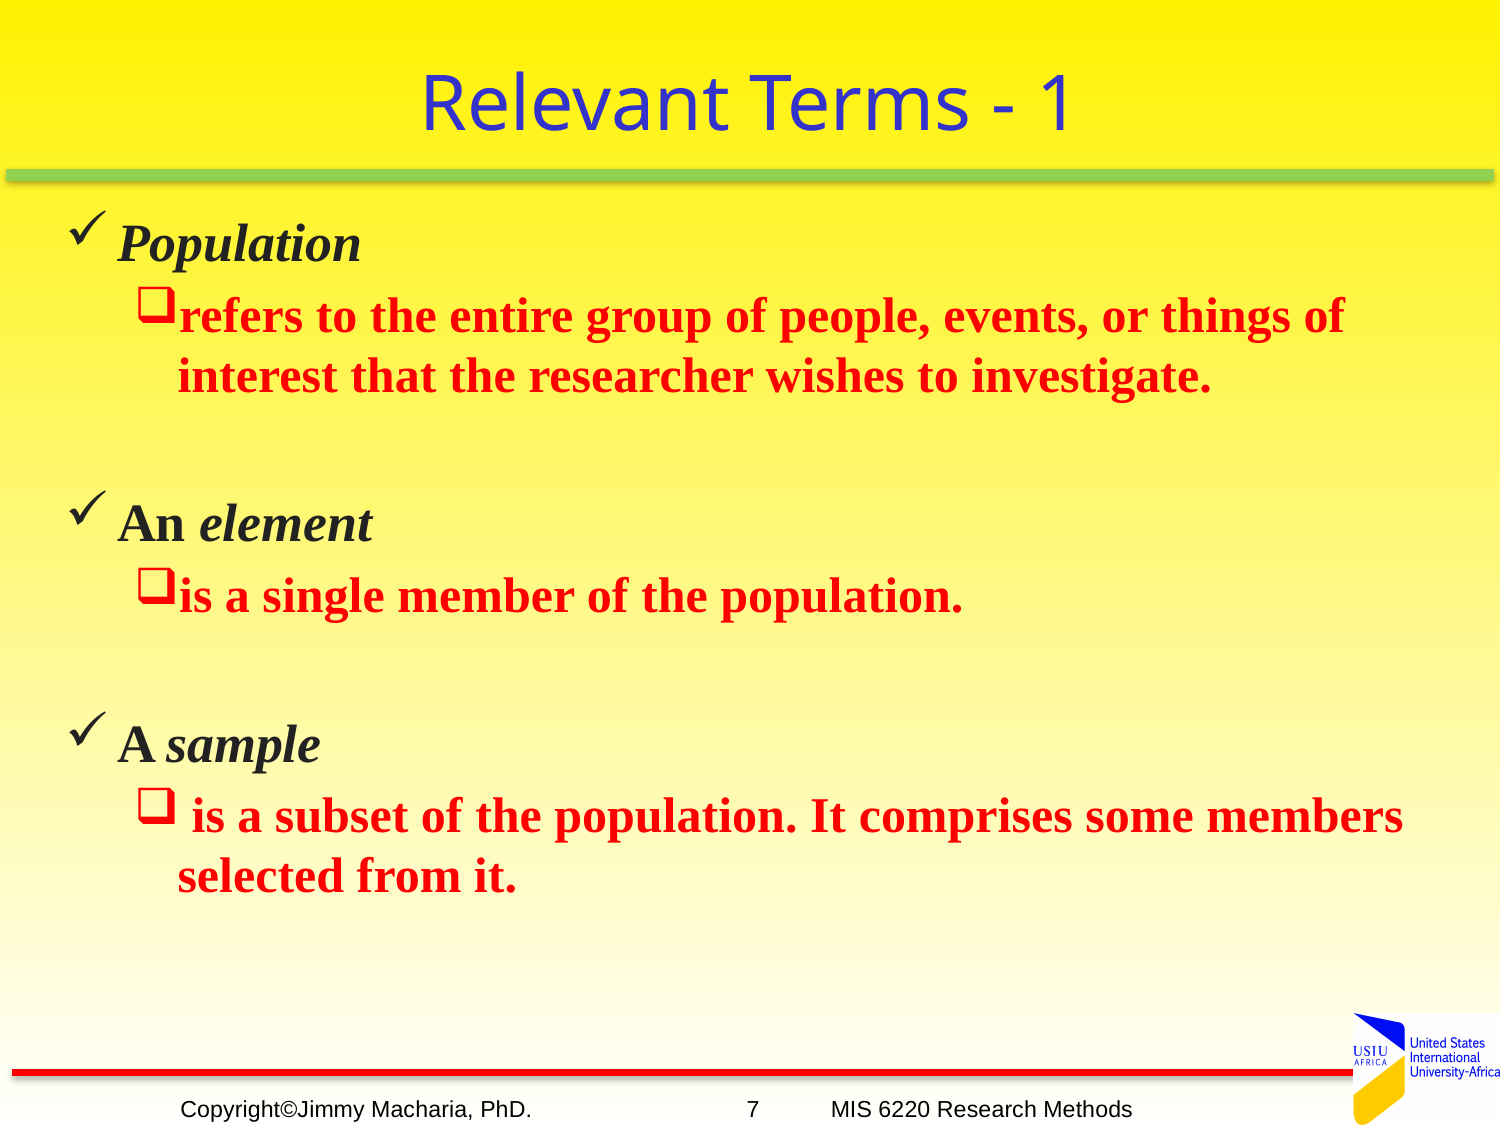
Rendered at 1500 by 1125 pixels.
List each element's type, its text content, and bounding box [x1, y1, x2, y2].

picture [1353, 1013, 1500, 1125]
title Relevant Terms - 1 [12, 24, 1488, 175]
list Population refers to the entire group of people, events, or things of interest that the researcher wishes to investigate. An element is a single member of the population. A sample is a subset of the population. It comprises some members selected from it. [50, 200, 1438, 1050]
